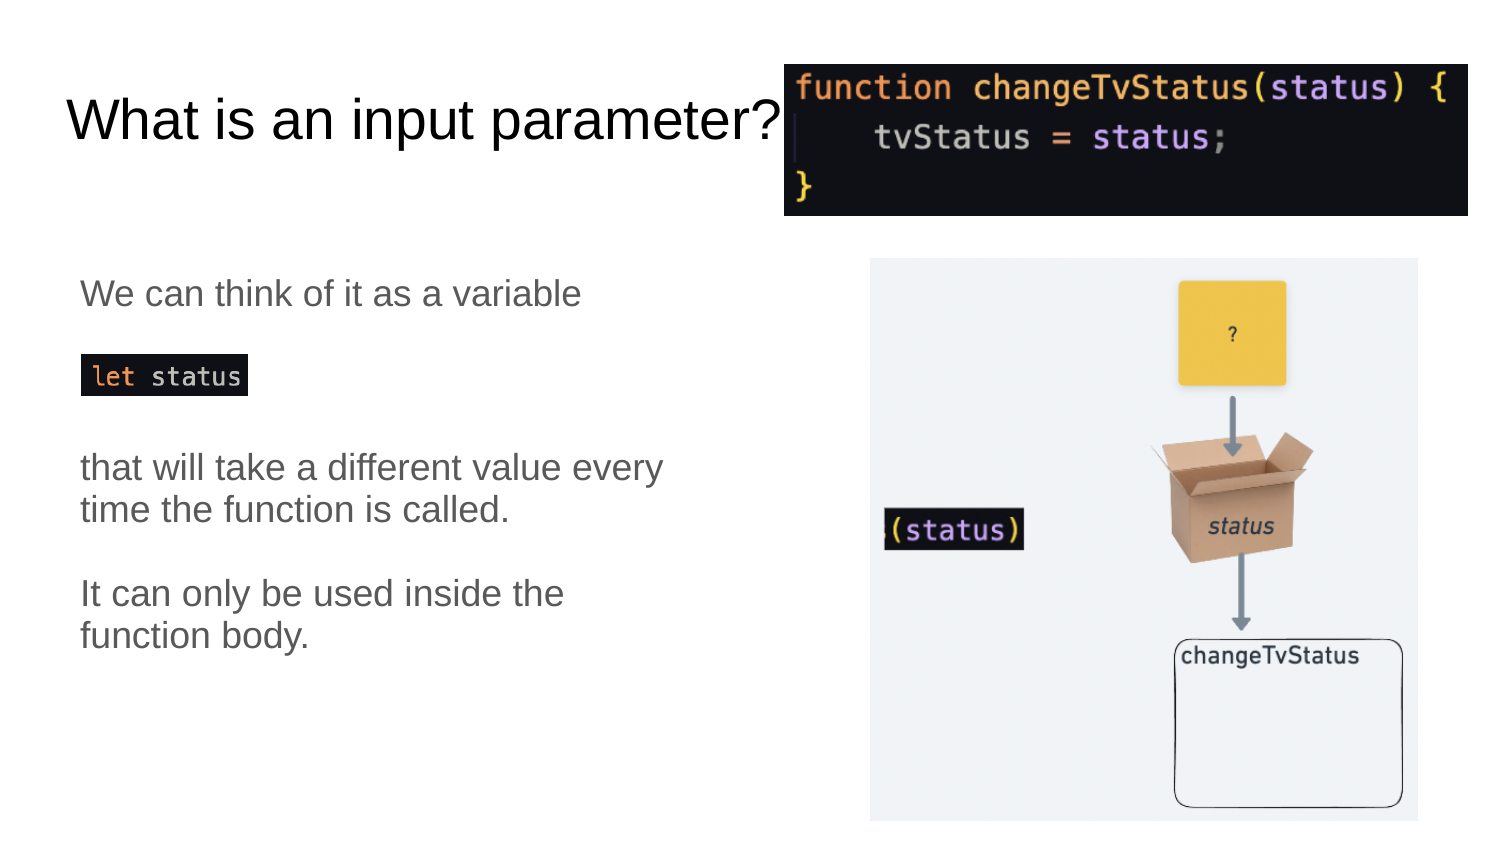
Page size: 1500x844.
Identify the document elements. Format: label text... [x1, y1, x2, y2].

picture [80, 354, 249, 397]
title What is an input parameter? [51, 72, 779, 167]
text_box that will take a different value every time the function is called. It can only be used inside the function body. [64, 431, 687, 749]
picture [869, 257, 1418, 821]
picture [784, 64, 1469, 217]
text_box We can think of it as a variable [64, 258, 785, 330]
